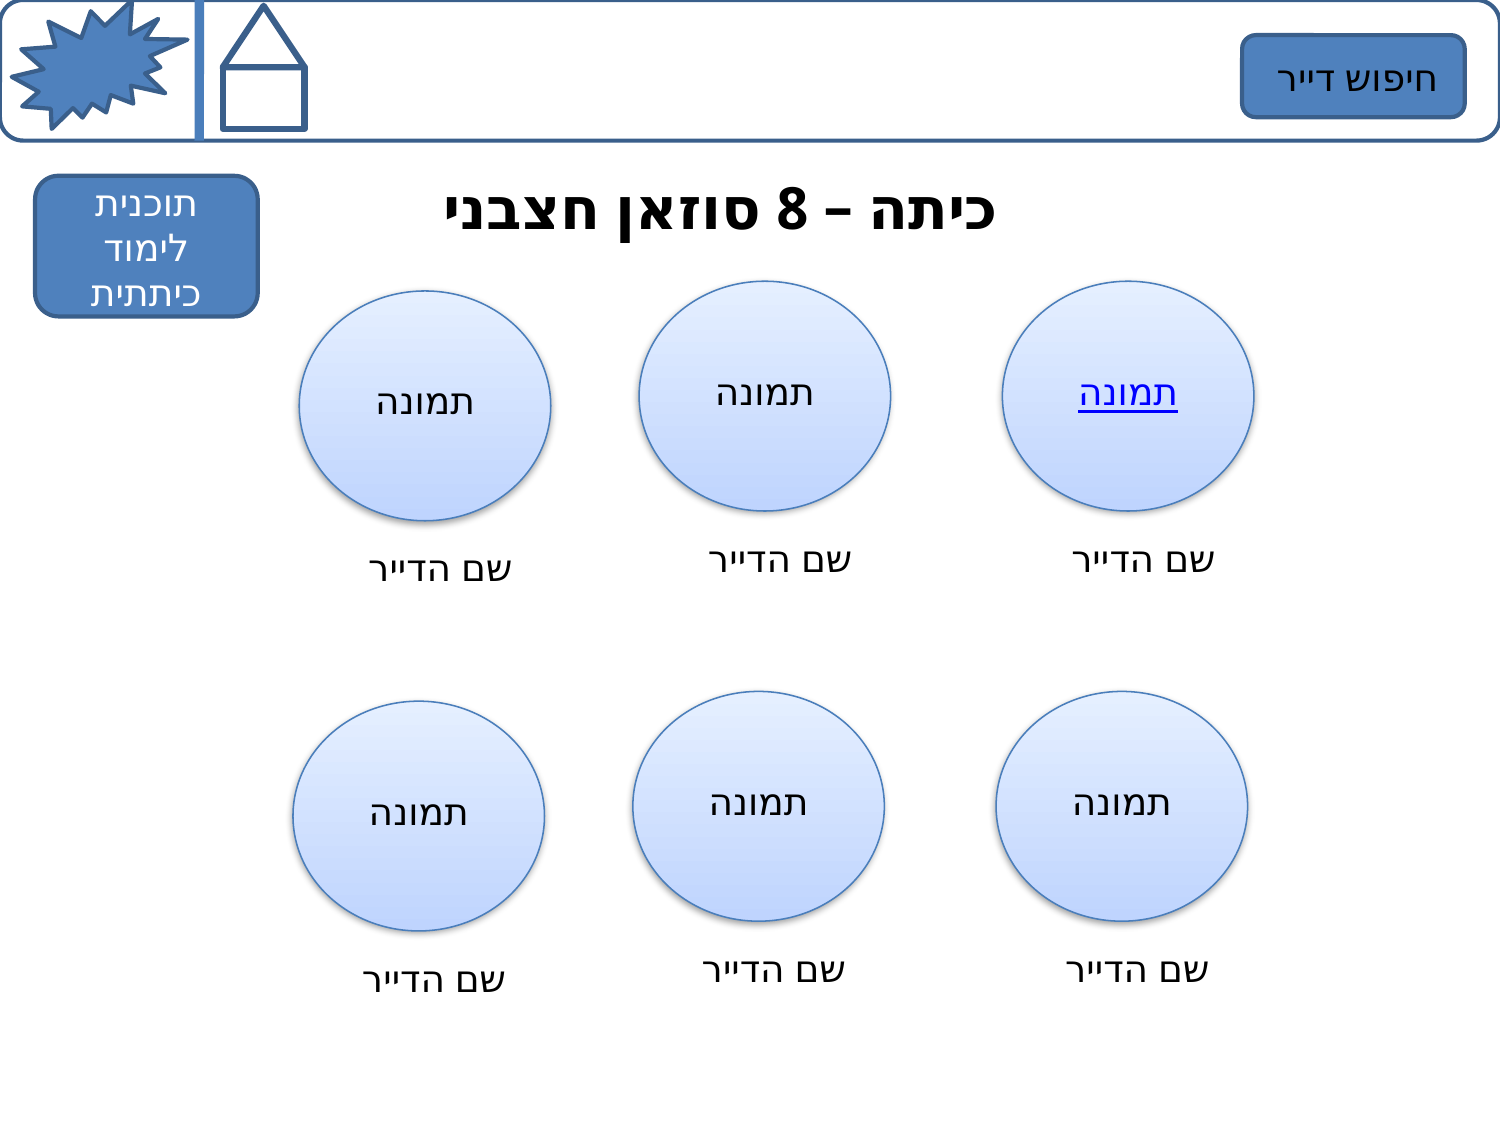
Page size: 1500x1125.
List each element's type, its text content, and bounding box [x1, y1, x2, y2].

text_box [1239, 32, 1467, 120]
text_box [0, 0, 1500, 143]
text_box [292, 700, 545, 1009]
text_box כיתה – 8 סוזאן חצבני [152, 164, 1289, 249]
text_box חיפוש דייר [1253, 46, 1454, 107]
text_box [632, 691, 885, 999]
text_box תוכנית לימוד כיתתית [32, 173, 260, 319]
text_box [1002, 280, 1255, 589]
text_box [9, 0, 190, 131]
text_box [995, 691, 1248, 999]
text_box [298, 290, 551, 598]
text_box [638, 280, 891, 589]
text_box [222, 5, 305, 130]
